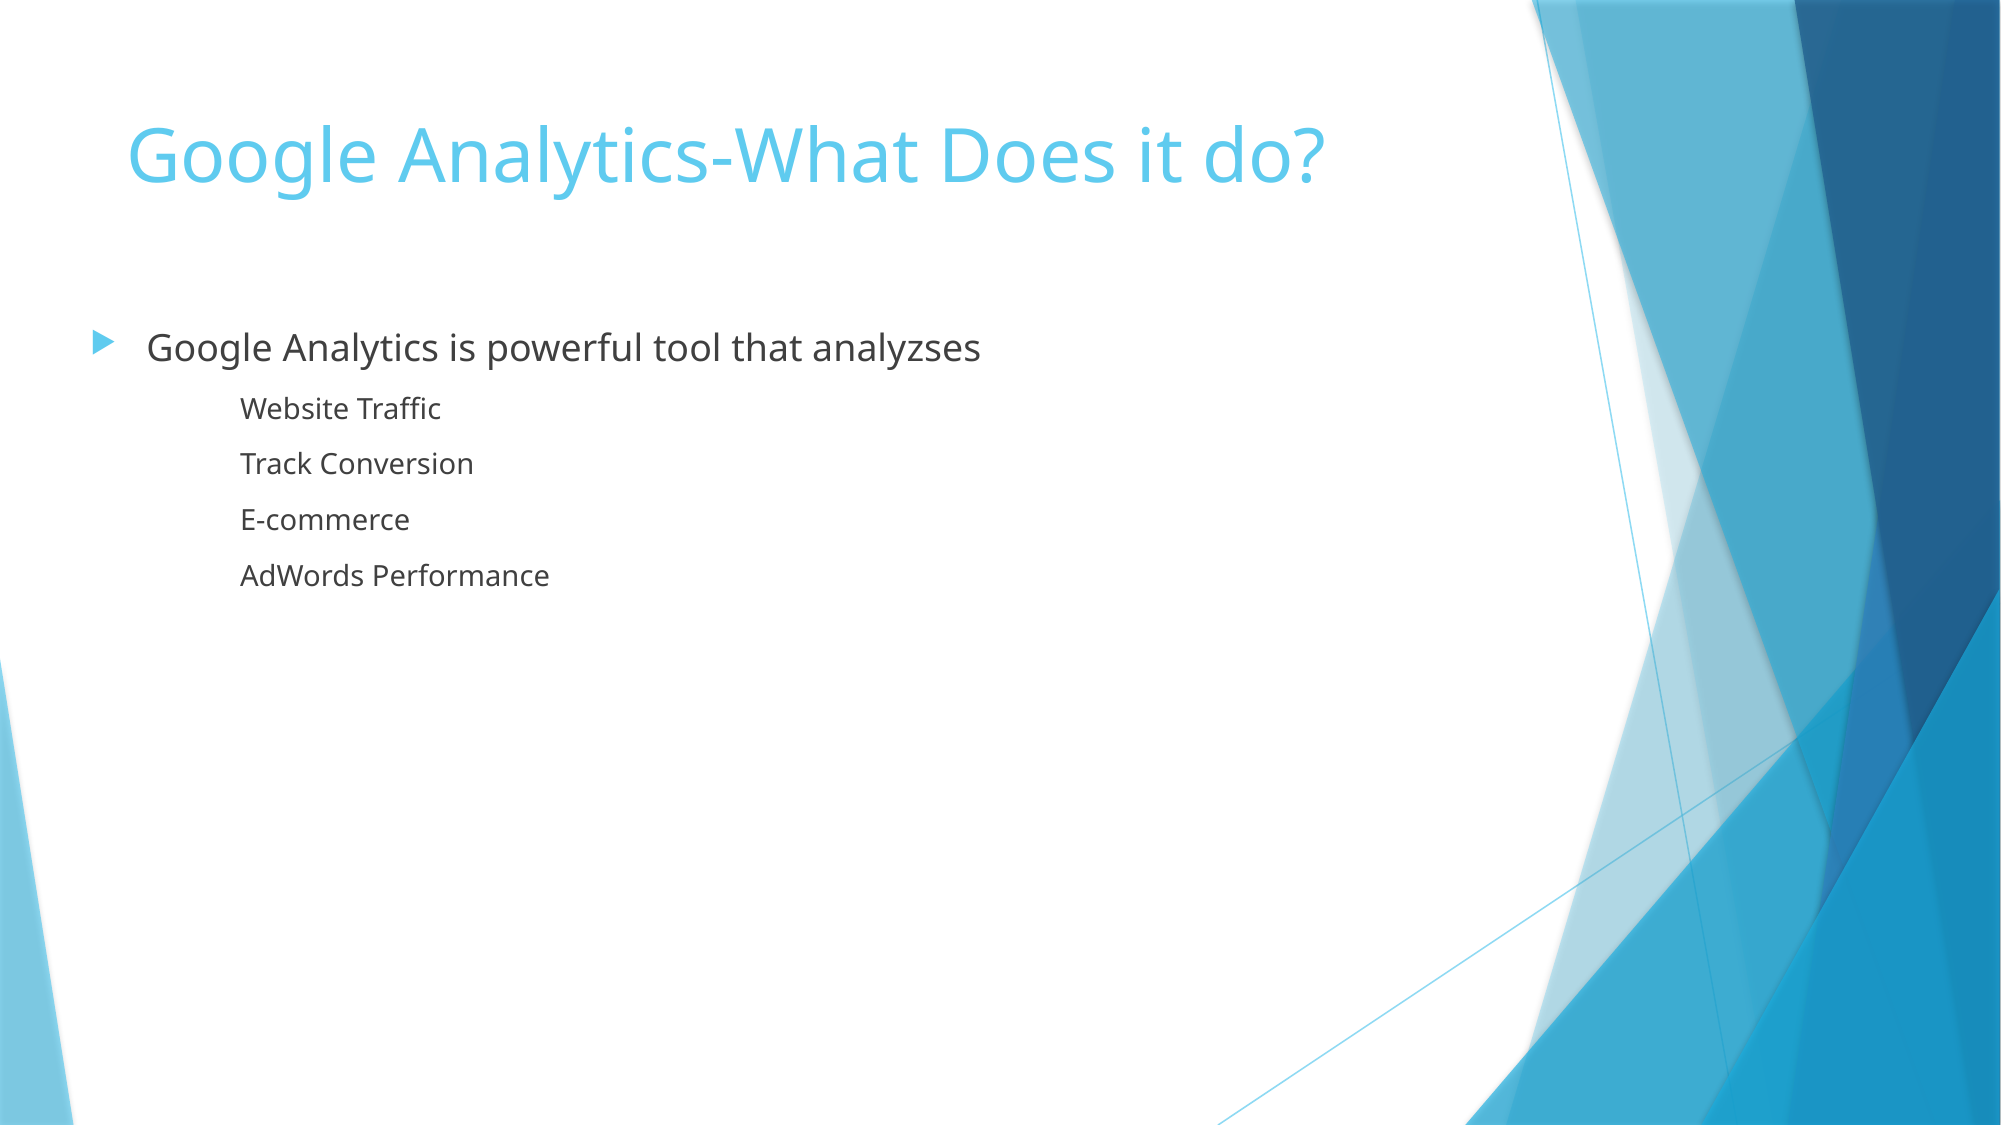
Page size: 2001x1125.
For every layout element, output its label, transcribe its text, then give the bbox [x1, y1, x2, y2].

title Google Analytics-What Does it do? [111, 99, 1522, 316]
list Google Analytics is powerful tool that analyzses Website Traffic Track Conversion E-commerce AdWords Performance [75, 316, 1522, 991]
